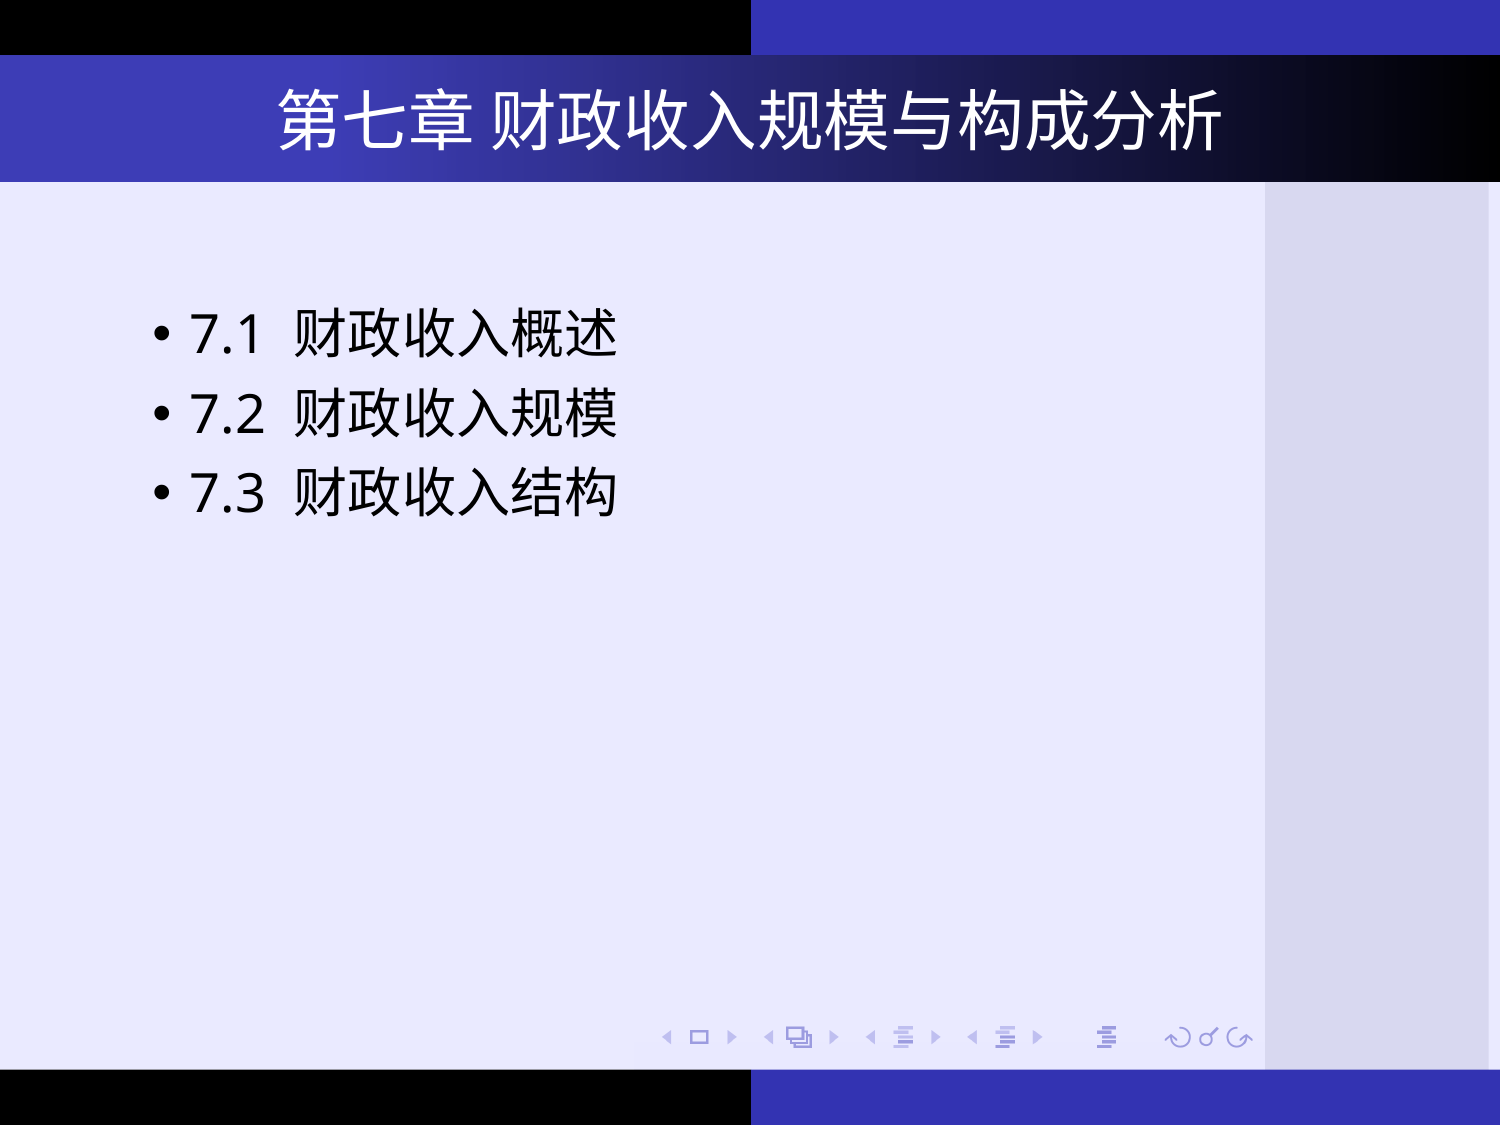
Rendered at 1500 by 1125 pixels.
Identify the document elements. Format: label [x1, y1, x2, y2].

text_box [0, 0, 1500, 1125]
